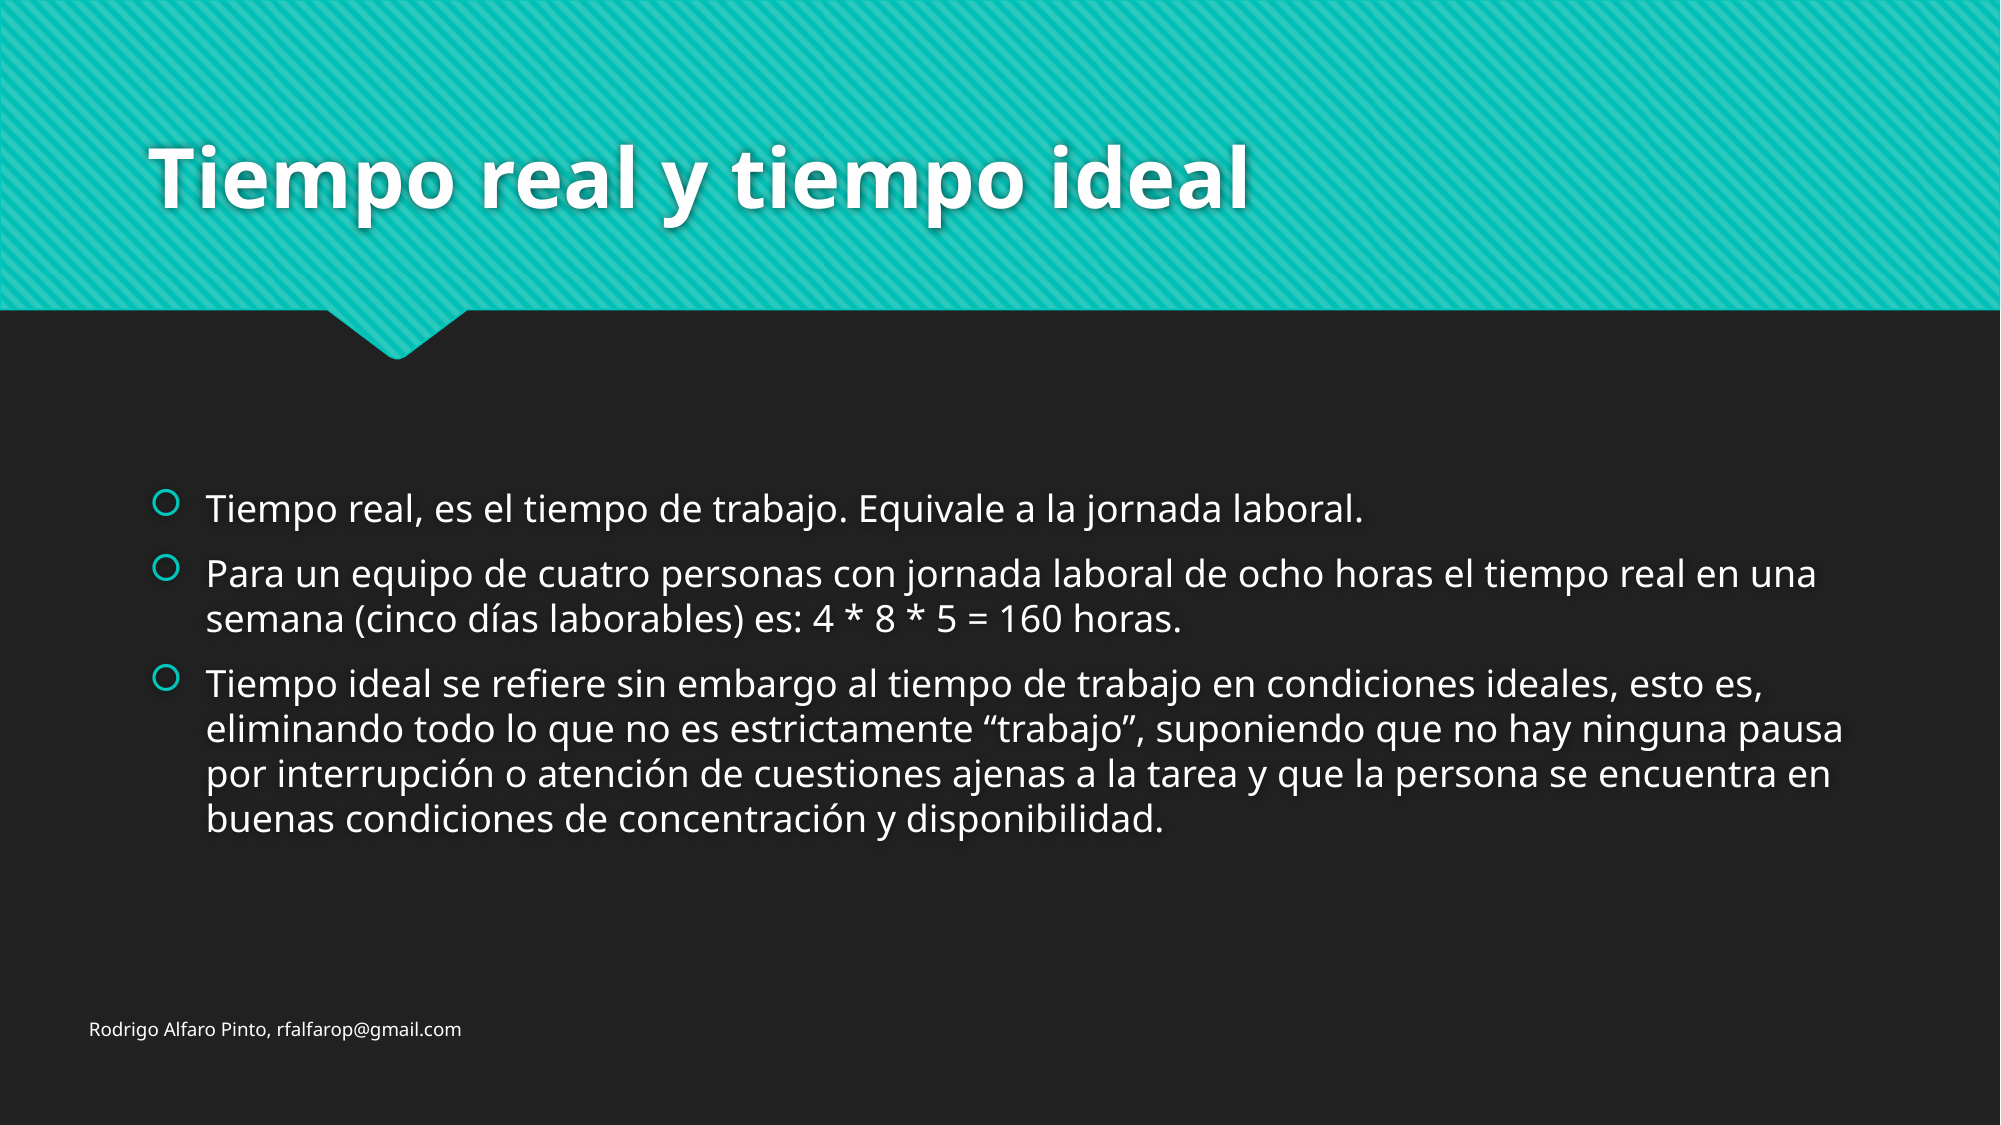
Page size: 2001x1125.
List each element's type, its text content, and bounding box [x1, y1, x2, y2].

title Tiempo real y tiempo ideal [132, 73, 1868, 233]
list Tiempo real, es el tiempo de trabajo. Equivale a la jornada laboral. Para un equipo de cuatro personas con jornada laboral de ocho horas el tiempo real en una semana (cinco días laborables) es: 4 * 8 * 5 = 160 horas. Tiempo ideal se refiere sin embargo al tiempo de trabajo en condiciones ideales, esto es, eliminando todo lo que no es estrictamente “trabajo”, suponiendo que no hay ninguna pausa por interrupción o atención de cuestiones ajenas a la tarea y que la persona se encuentra en buenas condiciones de concentración y disponibilidad. [134, 364, 1866, 962]
footer Rodrigo Alfaro Pinto, rfalfarop@gmail.com [74, 991, 1493, 1051]
